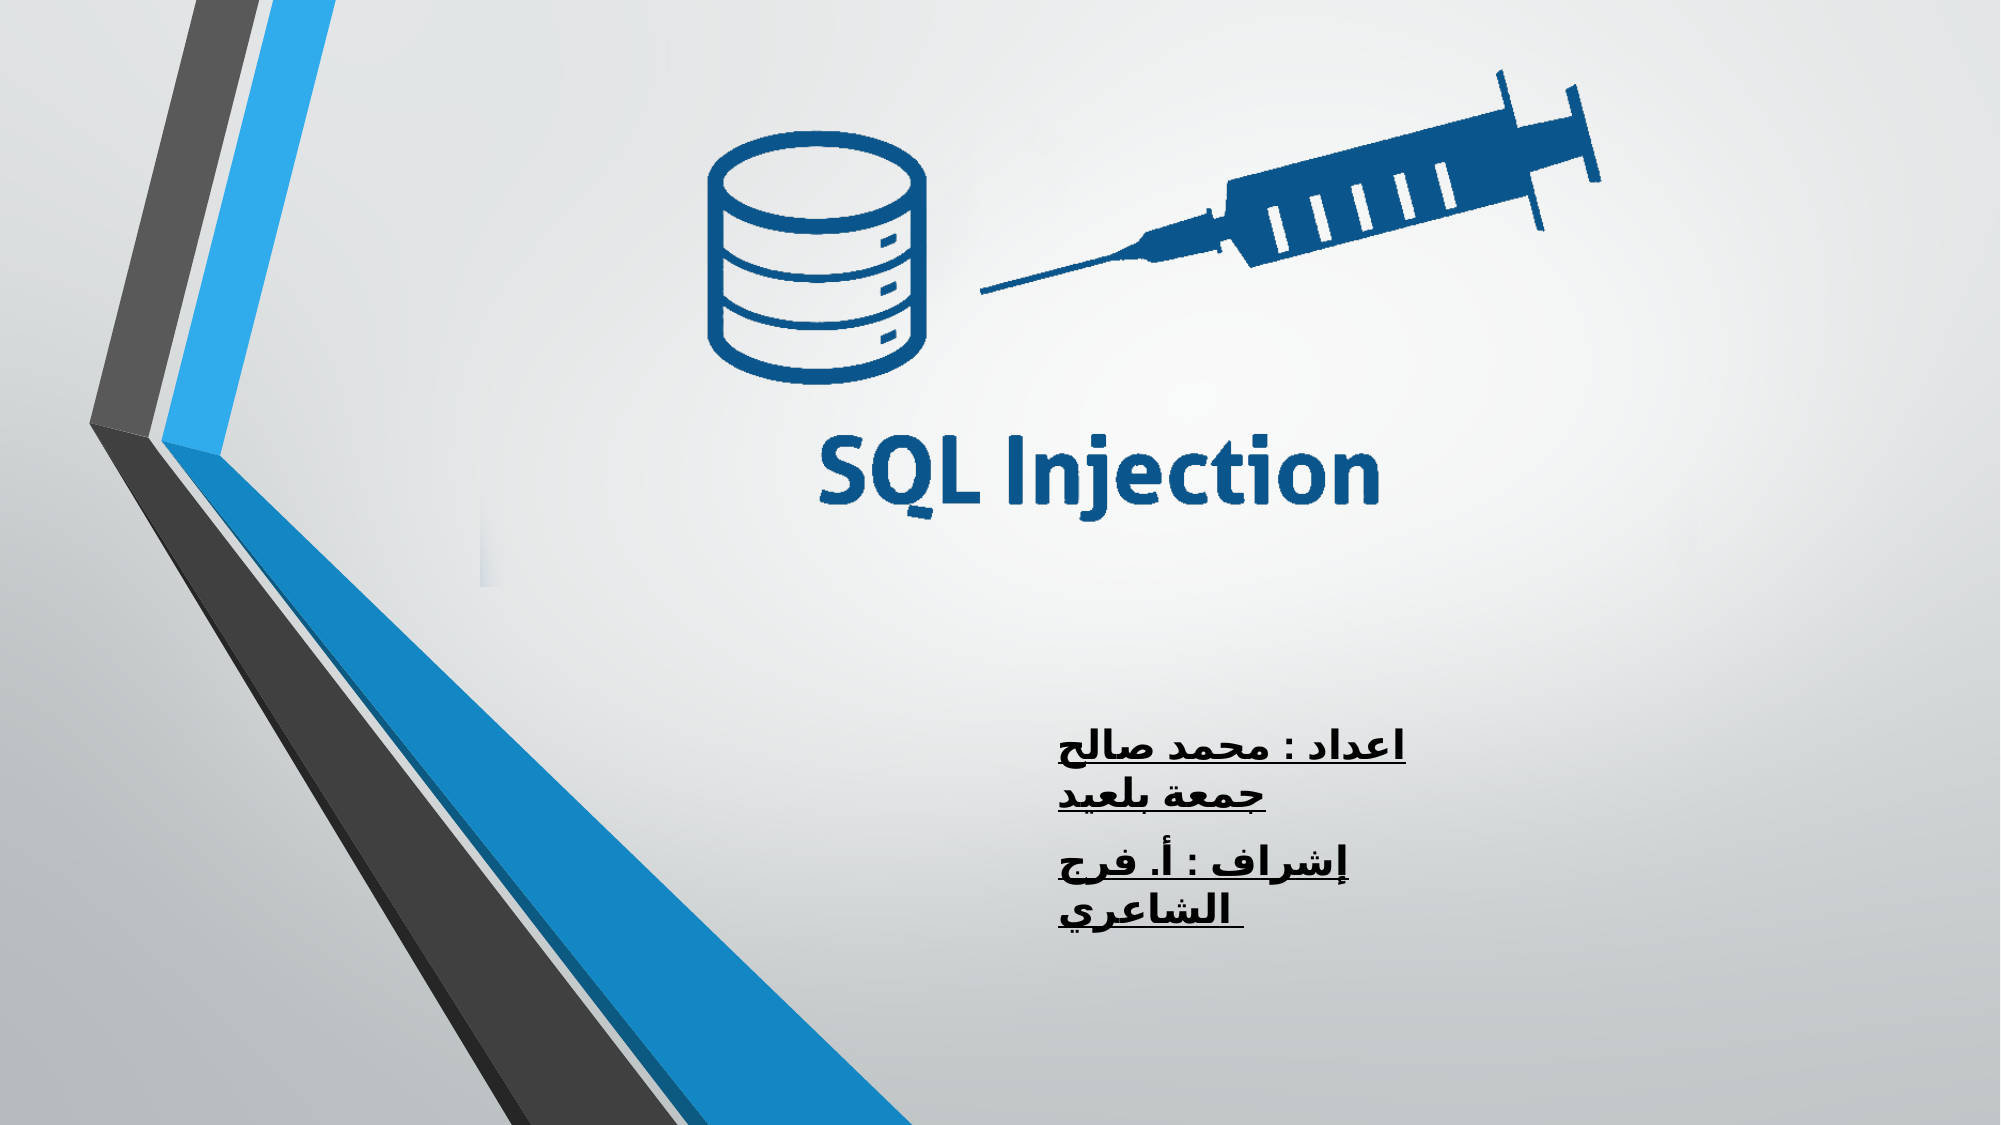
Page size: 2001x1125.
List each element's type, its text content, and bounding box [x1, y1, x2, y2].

subtitle اعداد : محمد صالح جمعة بلعيد إشراف : أ. فرج الشاعري [1042, 711, 1534, 940]
picture [480, 0, 1698, 587]
